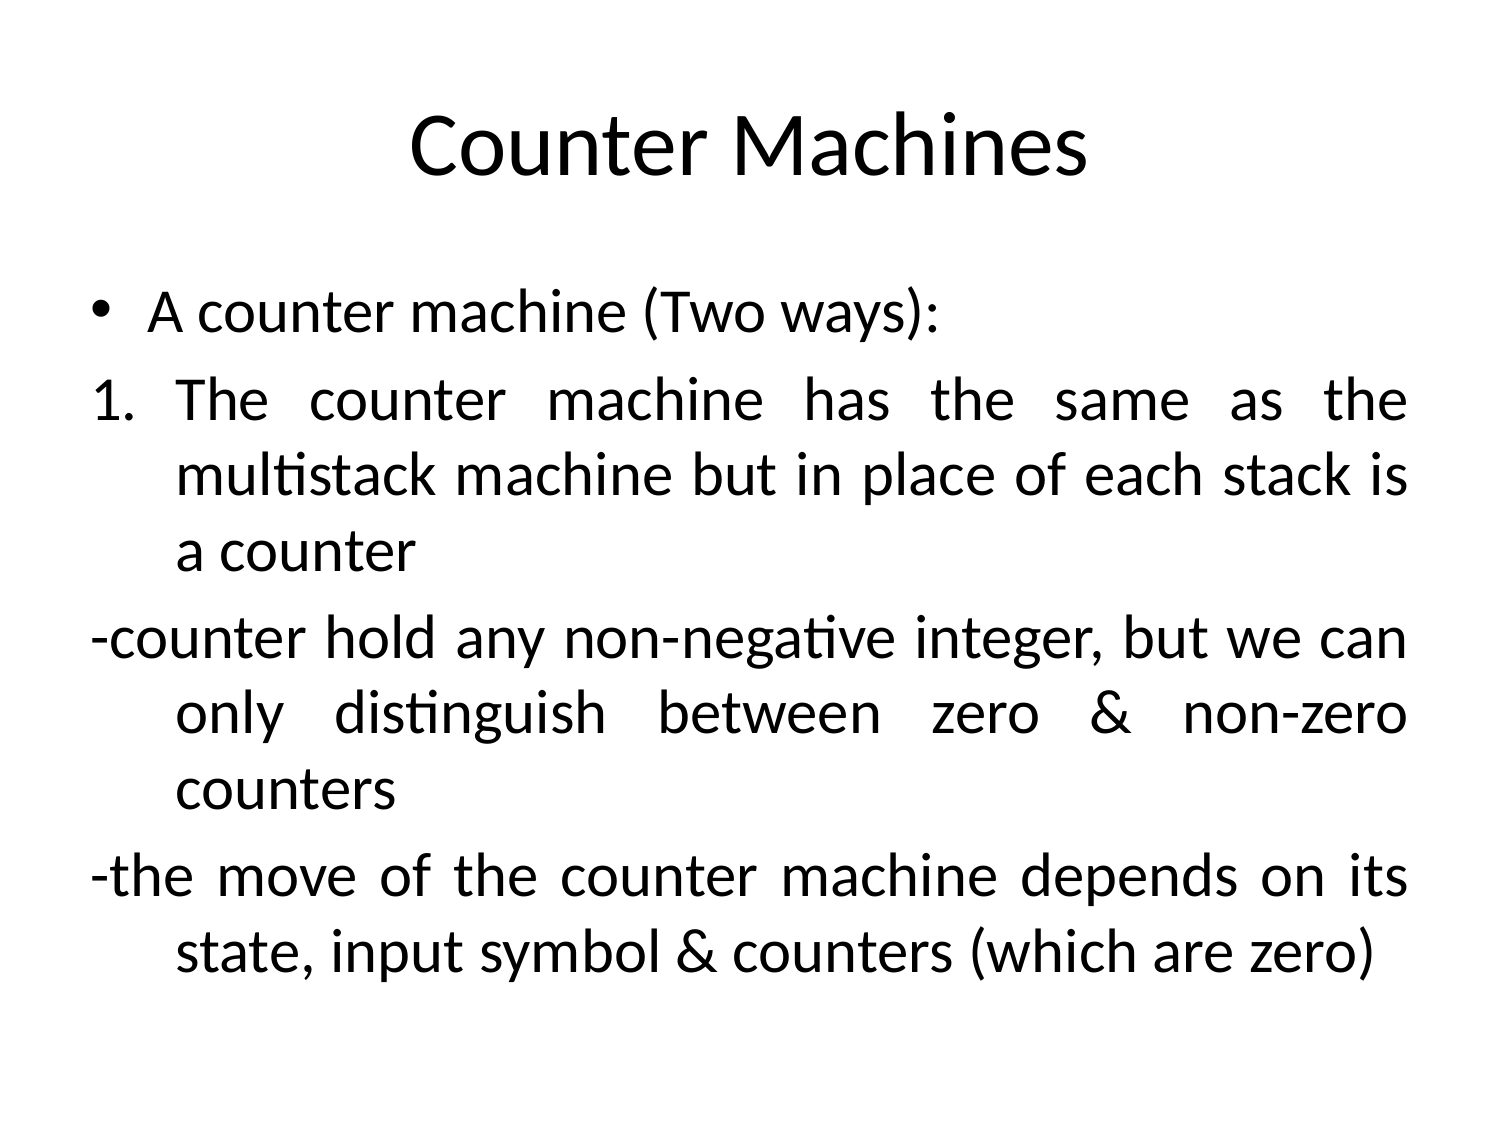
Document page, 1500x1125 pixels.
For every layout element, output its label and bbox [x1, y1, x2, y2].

title [75, 45, 1425, 233]
list [75, 262, 1425, 1005]
